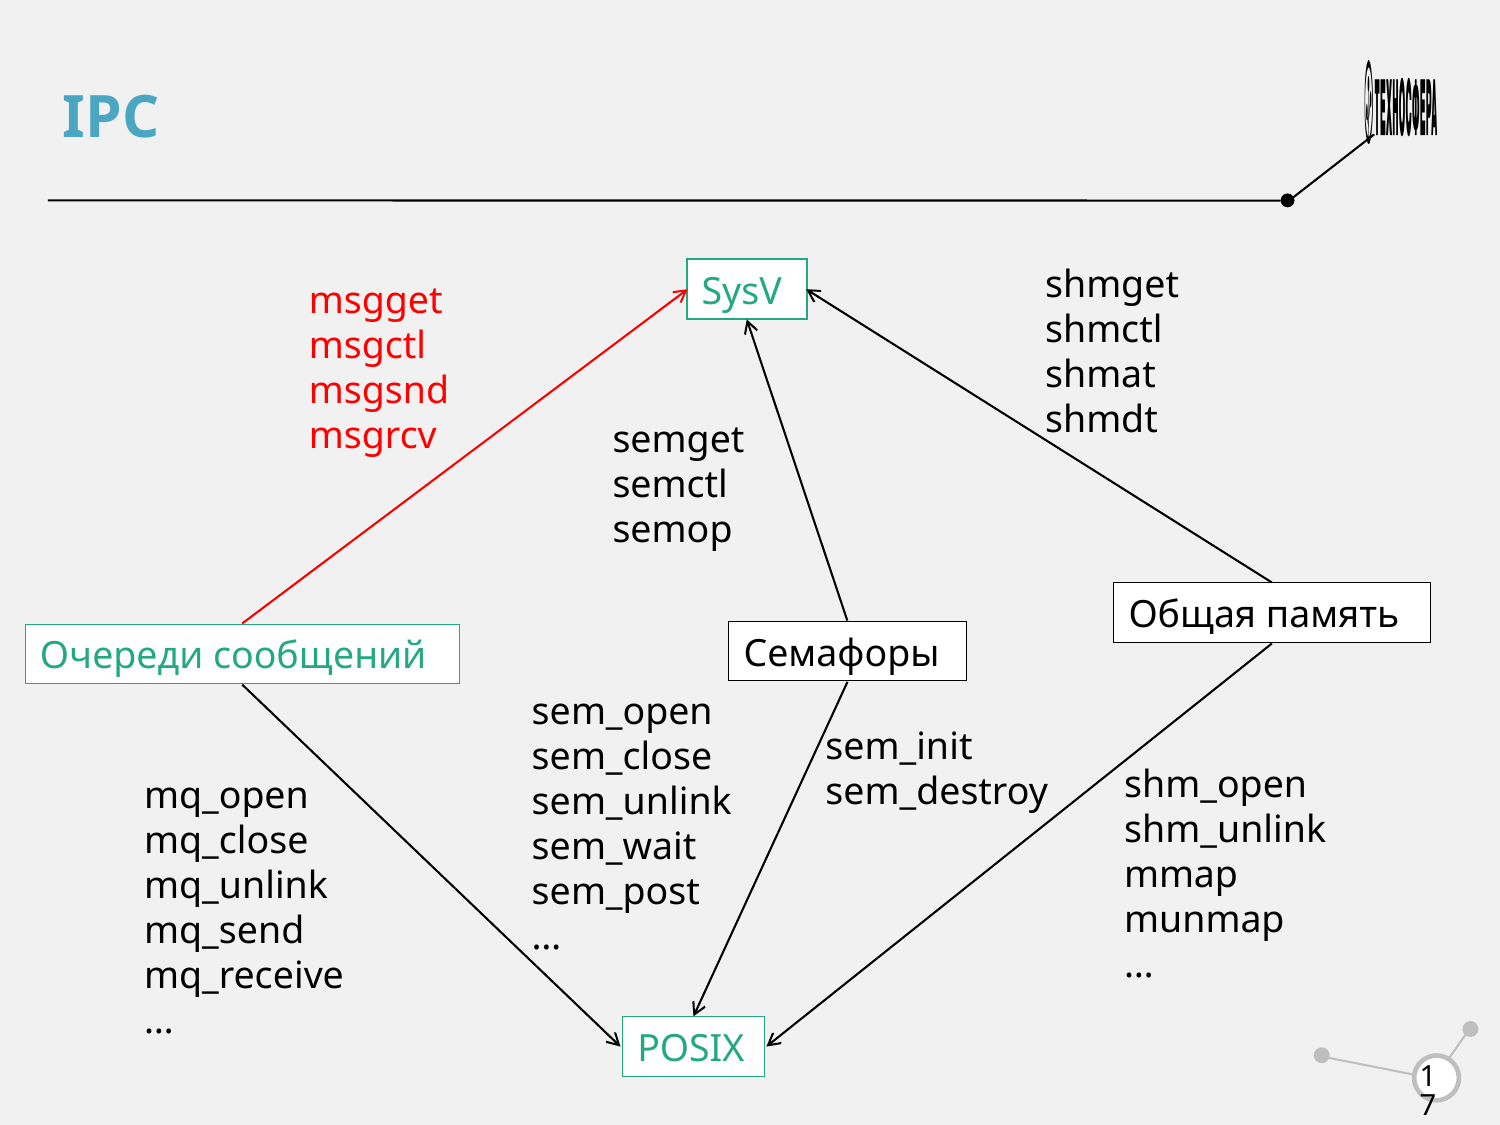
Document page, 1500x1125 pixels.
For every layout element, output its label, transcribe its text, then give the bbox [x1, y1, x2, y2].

text_box sem_open sem_close sem_unlink sem_wait sem_post … [516, 679, 758, 965]
text_box Семафоры [728, 621, 967, 681]
text_box [471, 289, 688, 452]
picture [1363, 23, 1442, 185]
text_box POSIX [622, 1016, 765, 1077]
text_box [766, 820, 1051, 1047]
text_box Общая память [1113, 582, 1431, 643]
text_box Очереди сообщений [25, 624, 460, 684]
text_box shmget shmctl shmat shmdt [1030, 252, 1201, 448]
text_box [535, 965, 621, 1047]
text_box <number> [1404, 1047, 1468, 1108]
text_box shm_open shm_unlink mmap munmap … [1109, 752, 1352, 993]
text_box sem_init sem_destroy [810, 714, 1079, 820]
text_box mq_open mq_close mq_unlink mq_send mq_receive … [129, 763, 375, 1048]
text_box IPC [47, 42, 1281, 185]
text_box [806, 289, 1030, 431]
text_box [744, 319, 848, 621]
text_box semget semctl semop [597, 407, 768, 558]
text_box [692, 965, 718, 1017]
text_box SysV [686, 259, 808, 319]
text_box msgget msgctl msgsnd msgrcv [294, 268, 471, 463]
